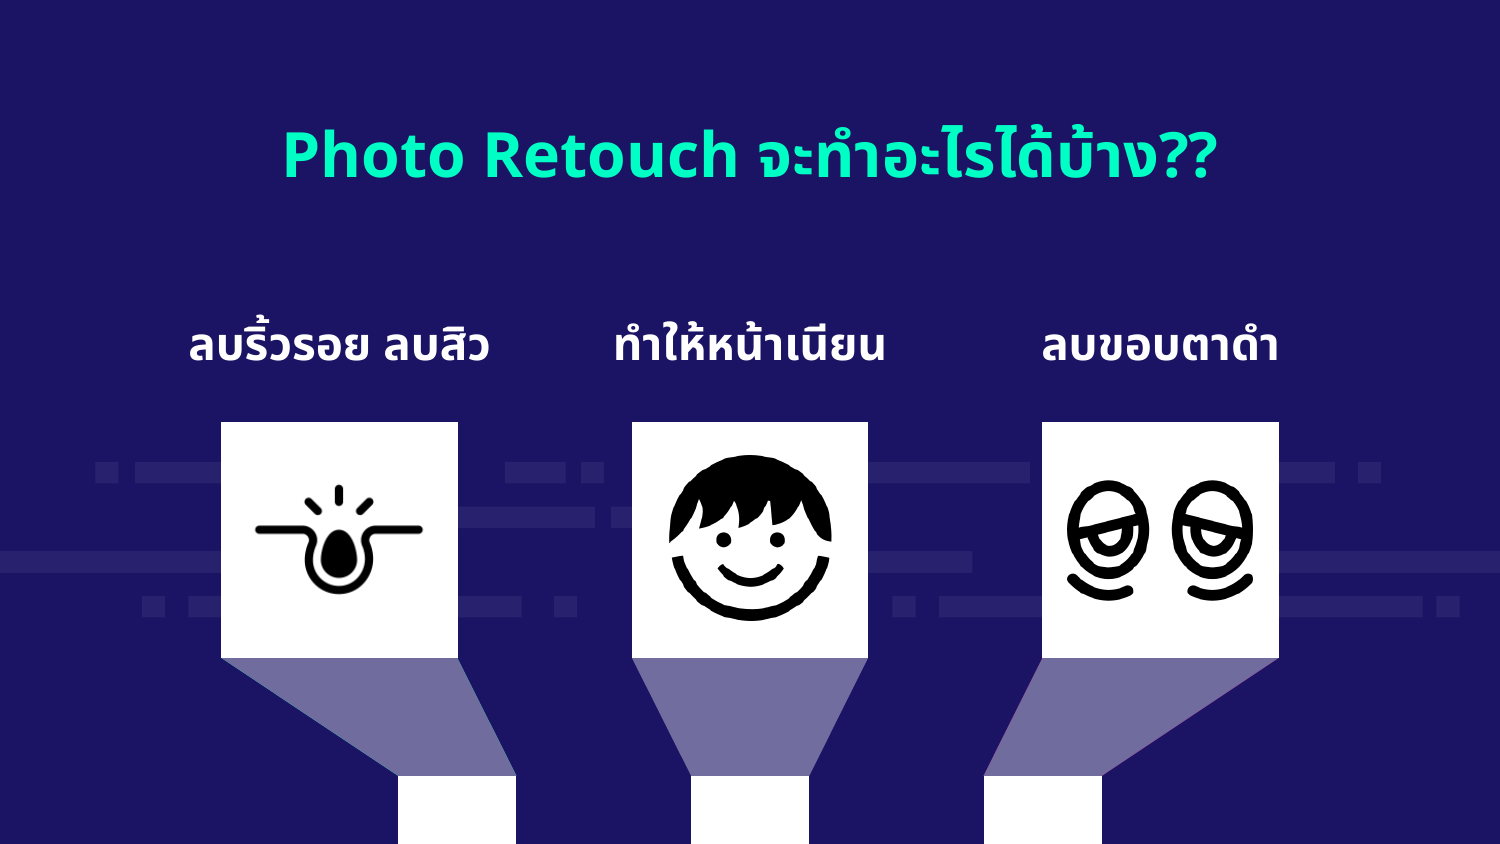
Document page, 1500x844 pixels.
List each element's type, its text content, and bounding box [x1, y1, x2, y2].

title ลบริ้วรอย ลบสิว [170, 298, 510, 370]
title ทำให้หน้าเนียน [580, 298, 920, 370]
picture [1067, 446, 1254, 633]
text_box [221, 421, 517, 844]
picture [236, 436, 442, 643]
title ลบขอบตาดำ [991, 298, 1331, 370]
title Photo Retouch จะทำอะไรได้บ้าง?? [198, 99, 1302, 210]
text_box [983, 421, 1279, 844]
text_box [631, 421, 869, 844]
picture [657, 444, 843, 630]
